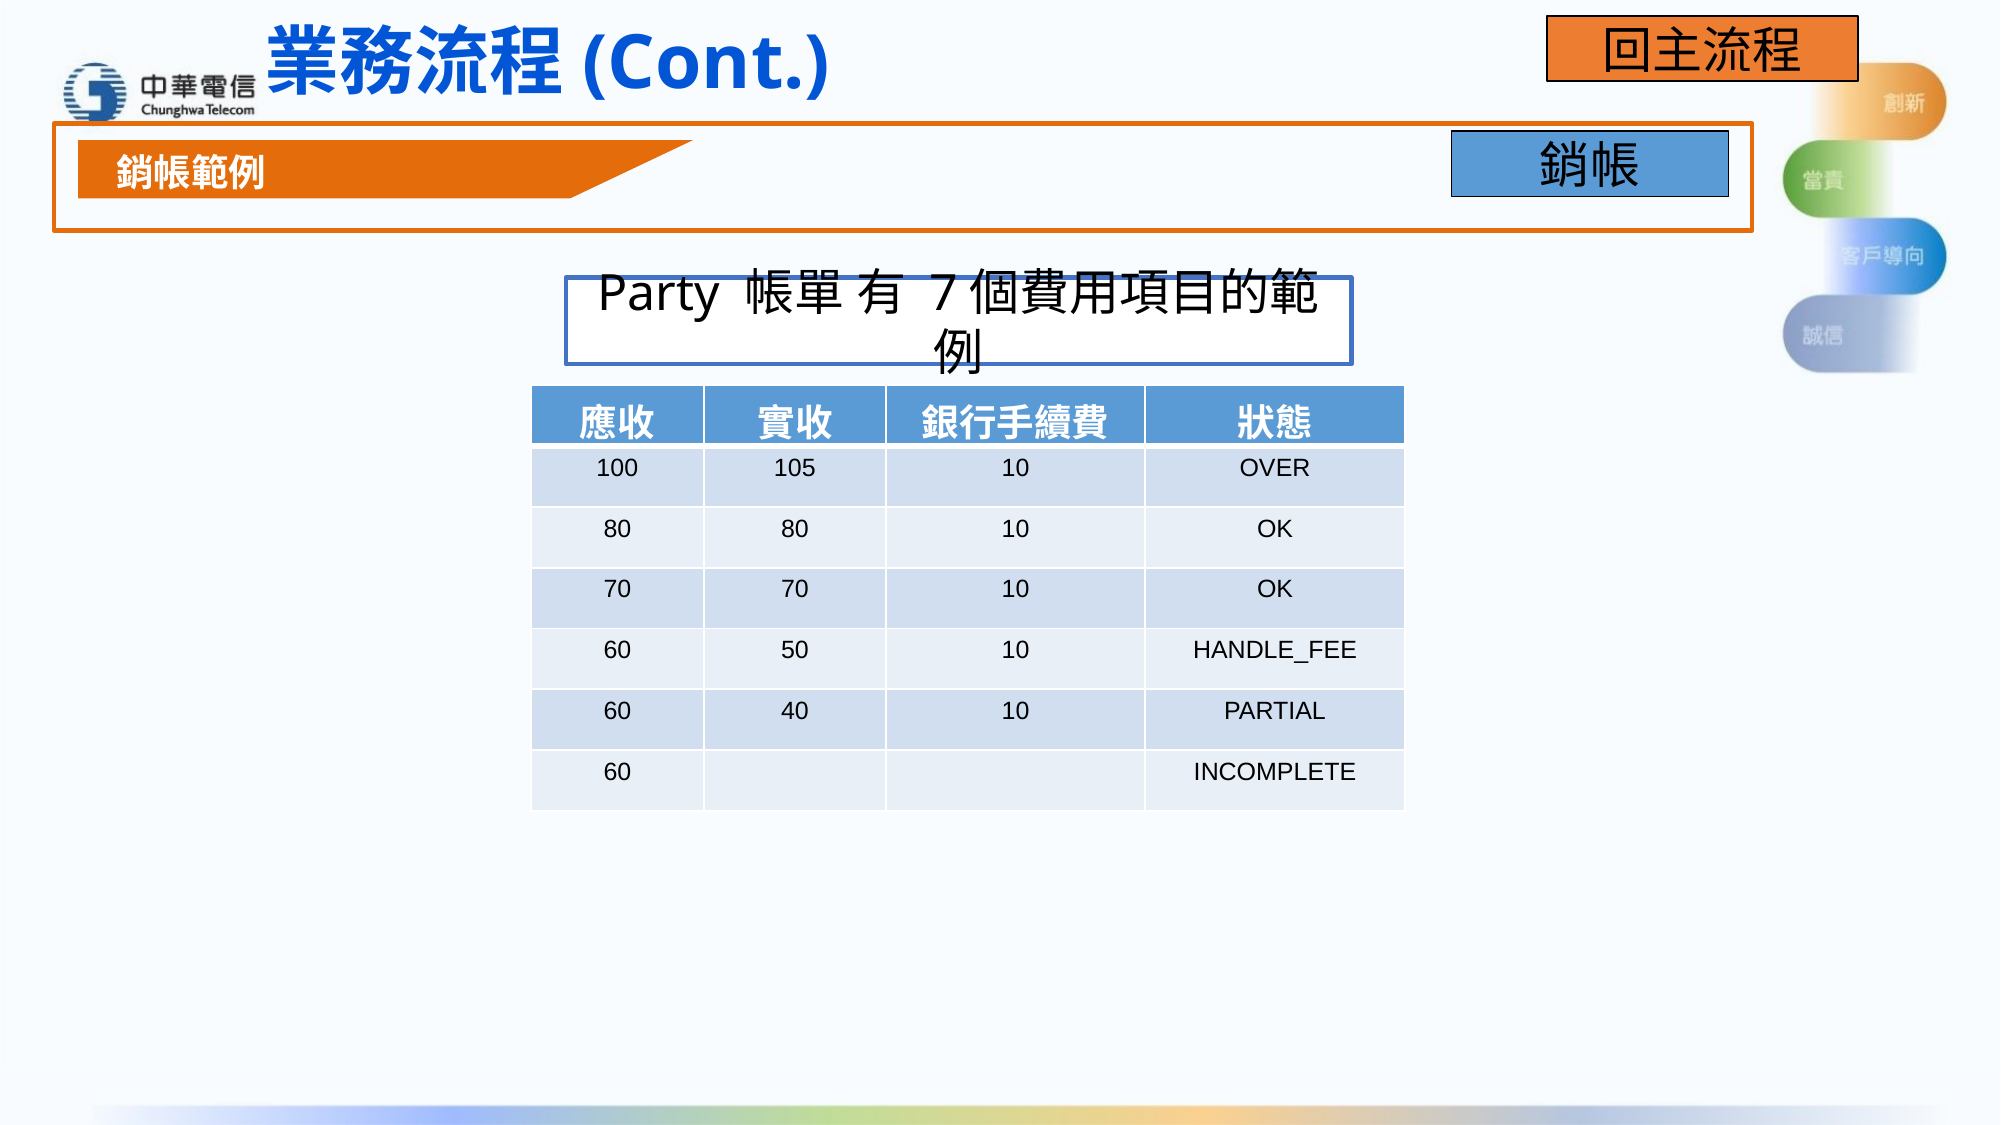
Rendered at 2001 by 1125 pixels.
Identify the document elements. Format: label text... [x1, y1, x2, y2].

table_cell 60 [532, 629, 703, 688]
table_header 應收 [532, 386, 703, 443]
table_header 狀態 [1146, 386, 1404, 443]
table_cell 10 [887, 508, 1144, 567]
table_header 銀行手續費 [887, 386, 1144, 443]
table_cell 10 [887, 449, 1144, 506]
text_box 業務流程(Cont.) [249, 10, 1735, 118]
table_cell [705, 751, 885, 810]
table_cell 40 [705, 690, 885, 749]
text_box Party 帳單 有 7個費用項目的範例 [564, 275, 1354, 366]
table_cell 70 [705, 569, 885, 628]
table_header 實收 [705, 386, 885, 443]
text_box [78, 140, 694, 199]
text_box 銷帳範例 [101, 141, 282, 202]
table_cell OVER [1146, 449, 1404, 506]
table_cell HANDLE_FEE [1146, 629, 1404, 688]
picture [0, 0, 2001, 1125]
text_box [54, 123, 1753, 231]
table_cell INCOMPLETE [1146, 751, 1404, 810]
table_cell 10 [887, 629, 1144, 688]
table_cell 100 [532, 449, 703, 506]
table_cell 10 [887, 569, 1144, 628]
table_cell 60 [532, 751, 703, 810]
table_cell PARTIAL [1146, 690, 1404, 749]
text_box 銷帳 [1451, 131, 1729, 197]
table_cell 105 [705, 449, 885, 506]
table_cell 10 [887, 690, 1144, 749]
table_cell [887, 751, 1144, 810]
table_cell 80 [705, 508, 885, 567]
table_cell 60 [532, 690, 703, 749]
table_cell 70 [532, 569, 703, 628]
table_cell 50 [705, 629, 885, 688]
table_cell OK [1146, 508, 1404, 567]
text_box 回主流程 [1546, 15, 1858, 82]
table_cell OK [1146, 569, 1404, 628]
table_cell 80 [532, 508, 703, 567]
